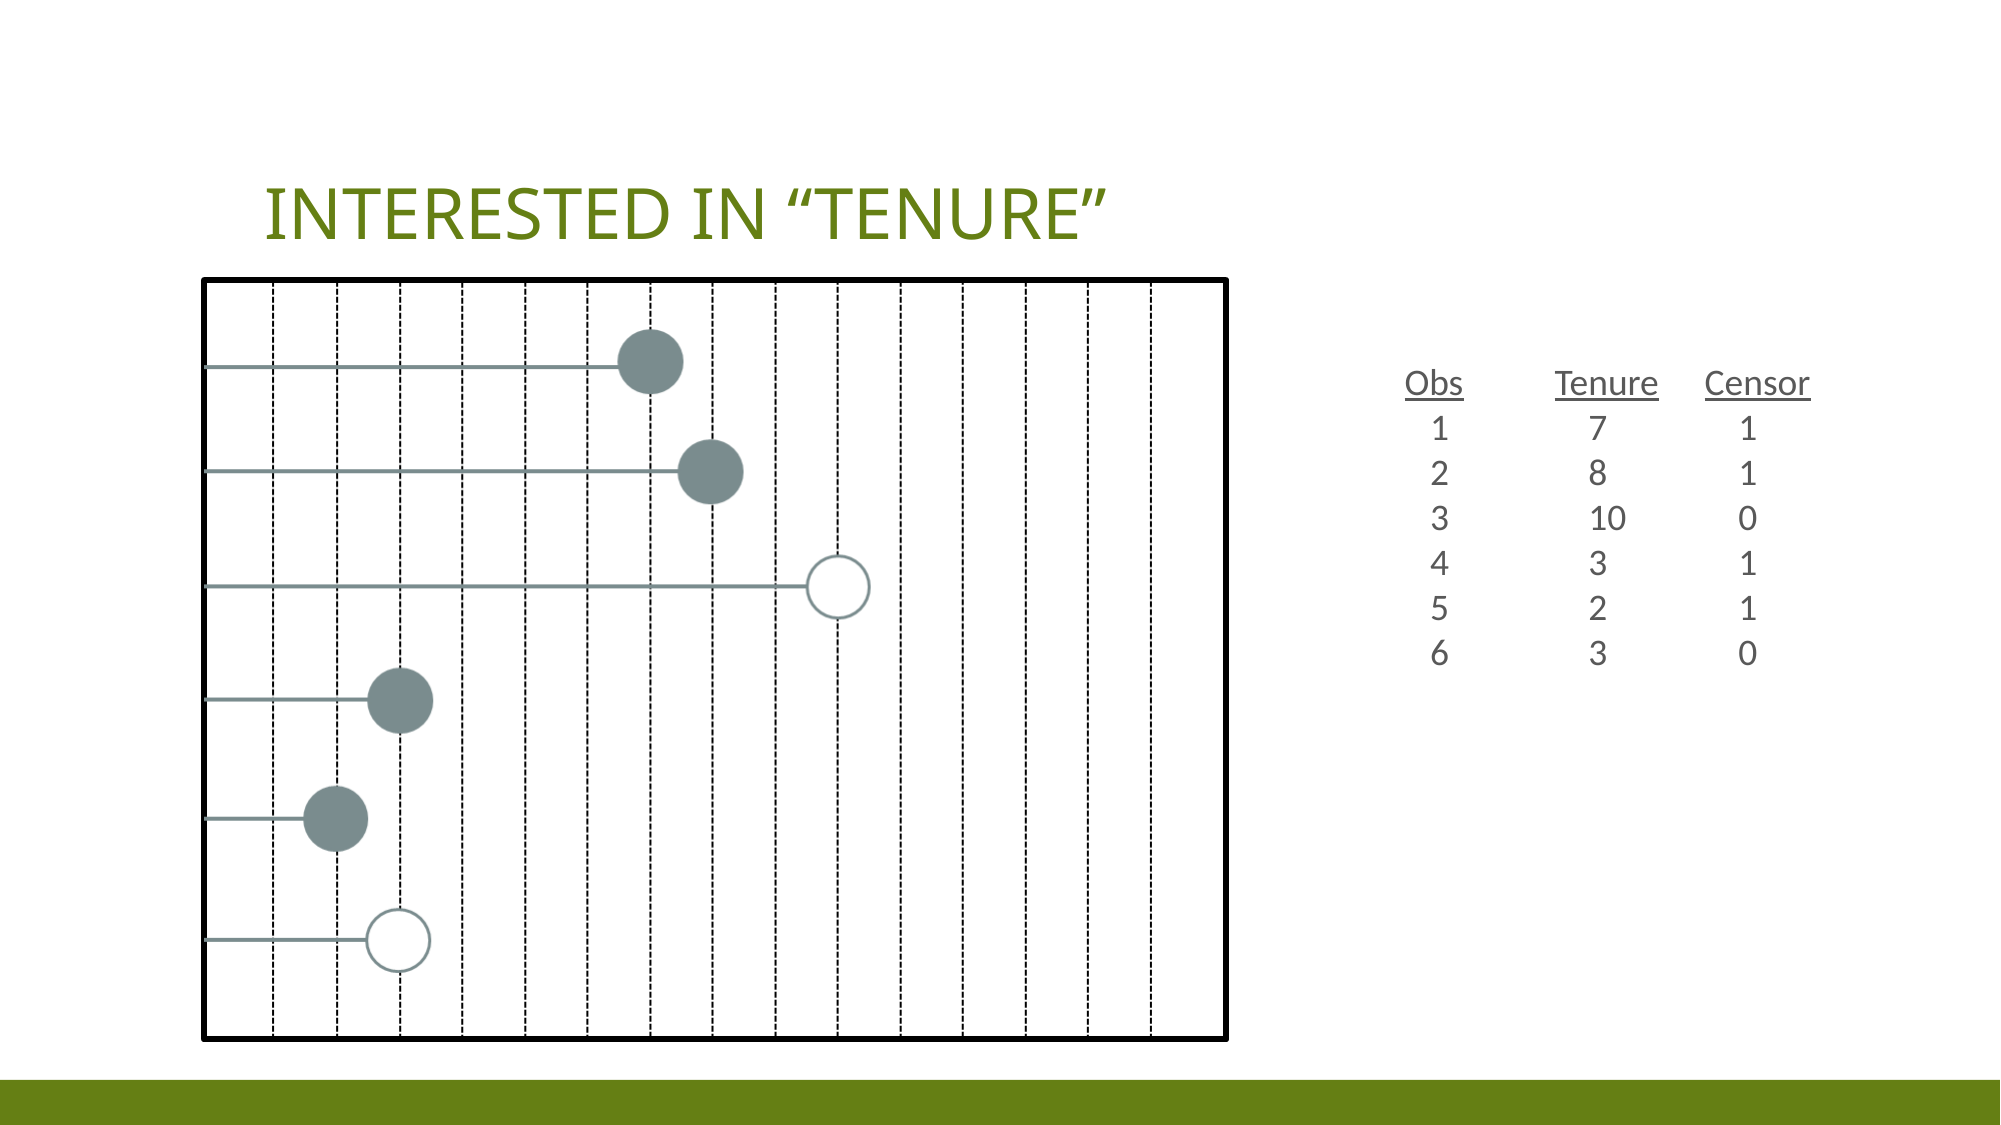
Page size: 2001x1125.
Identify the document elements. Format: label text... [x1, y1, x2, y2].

picture [201, 277, 1229, 1042]
text_box Obs Tenure Censor 1 7 1 2 8 1 3 10 0 4 3 1 5 2 1 6 3 0 [1389, 350, 1834, 771]
title Interested in “tenure” [249, 75, 1750, 263]
